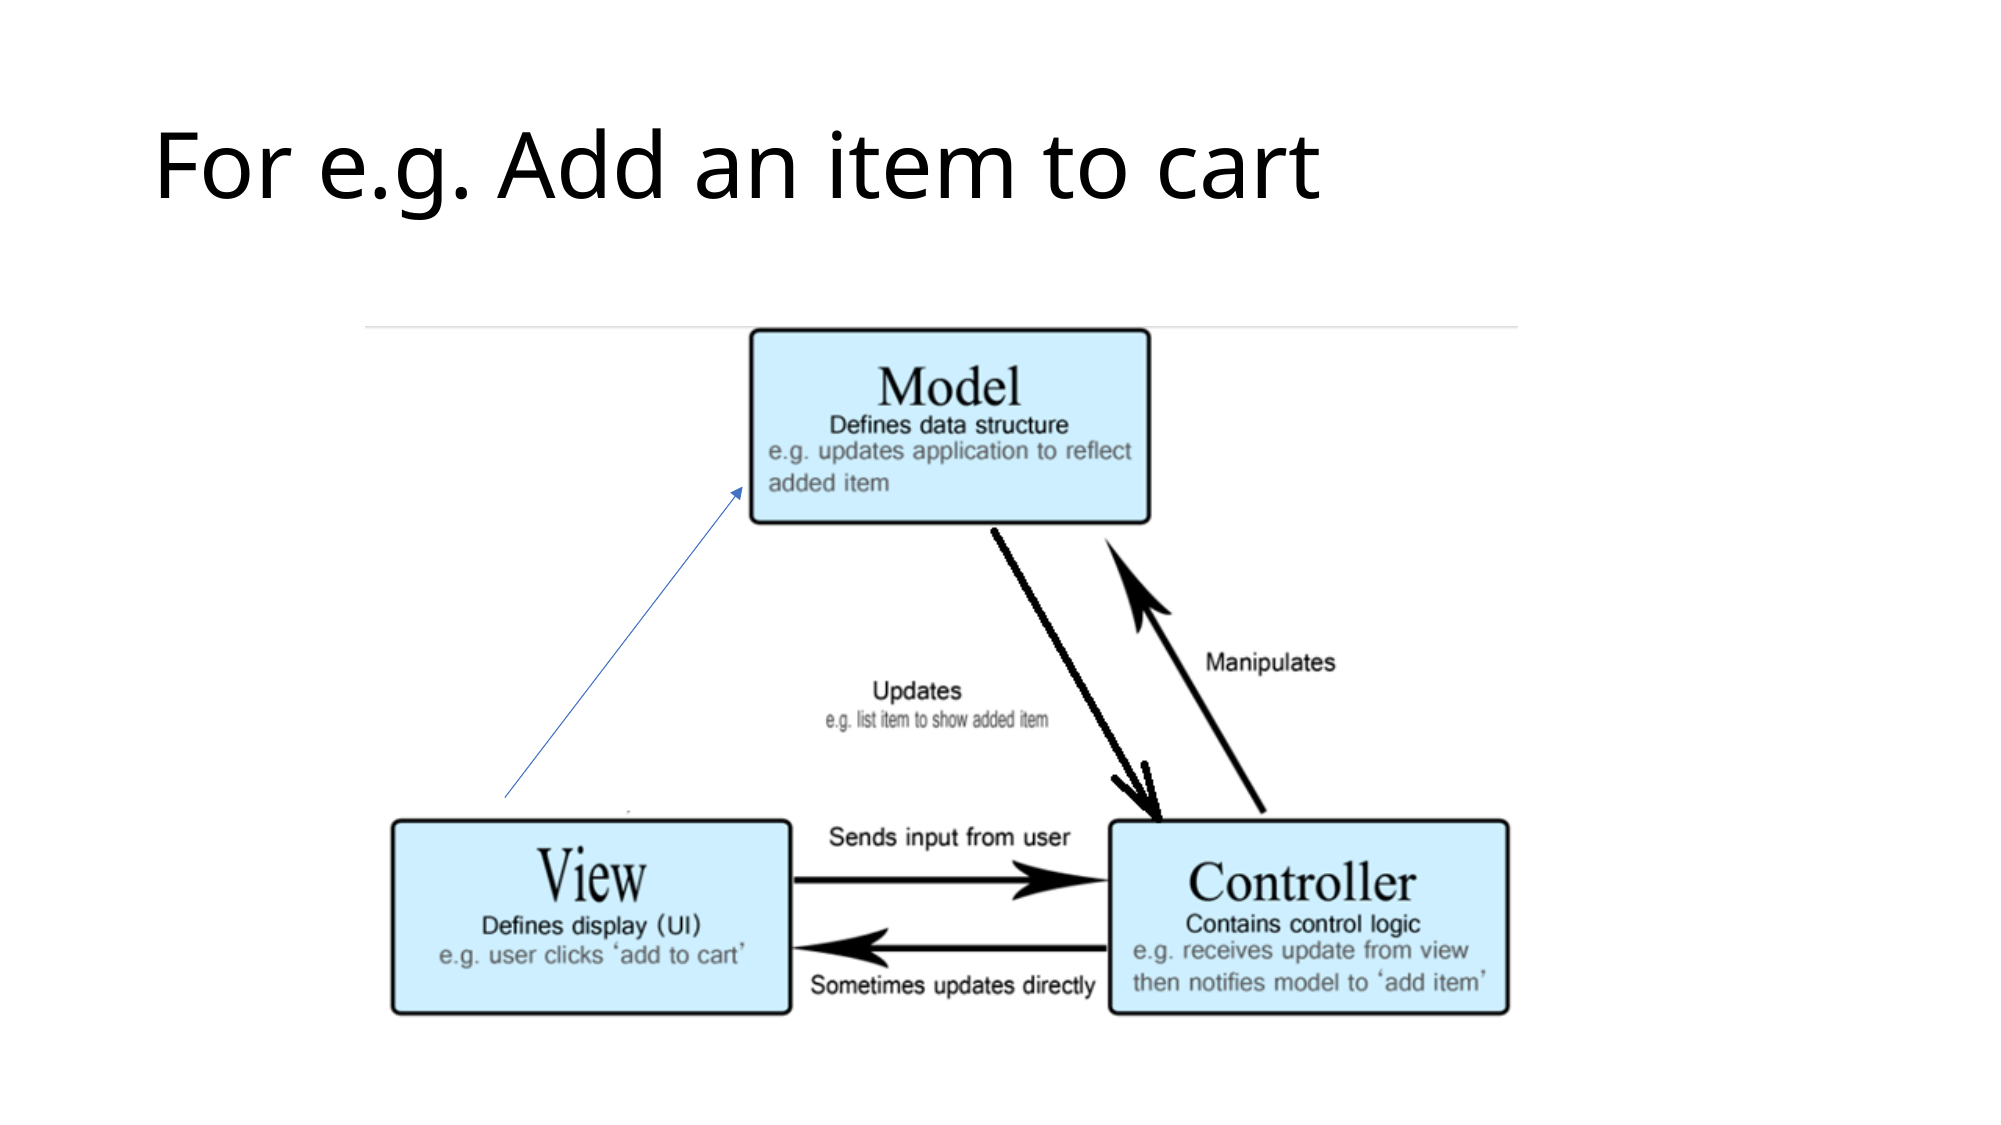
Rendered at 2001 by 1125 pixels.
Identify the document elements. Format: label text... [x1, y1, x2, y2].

picture [365, 326, 1518, 1019]
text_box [504, 486, 743, 798]
title For e.g. Add an item to cart [137, 59, 1863, 278]
